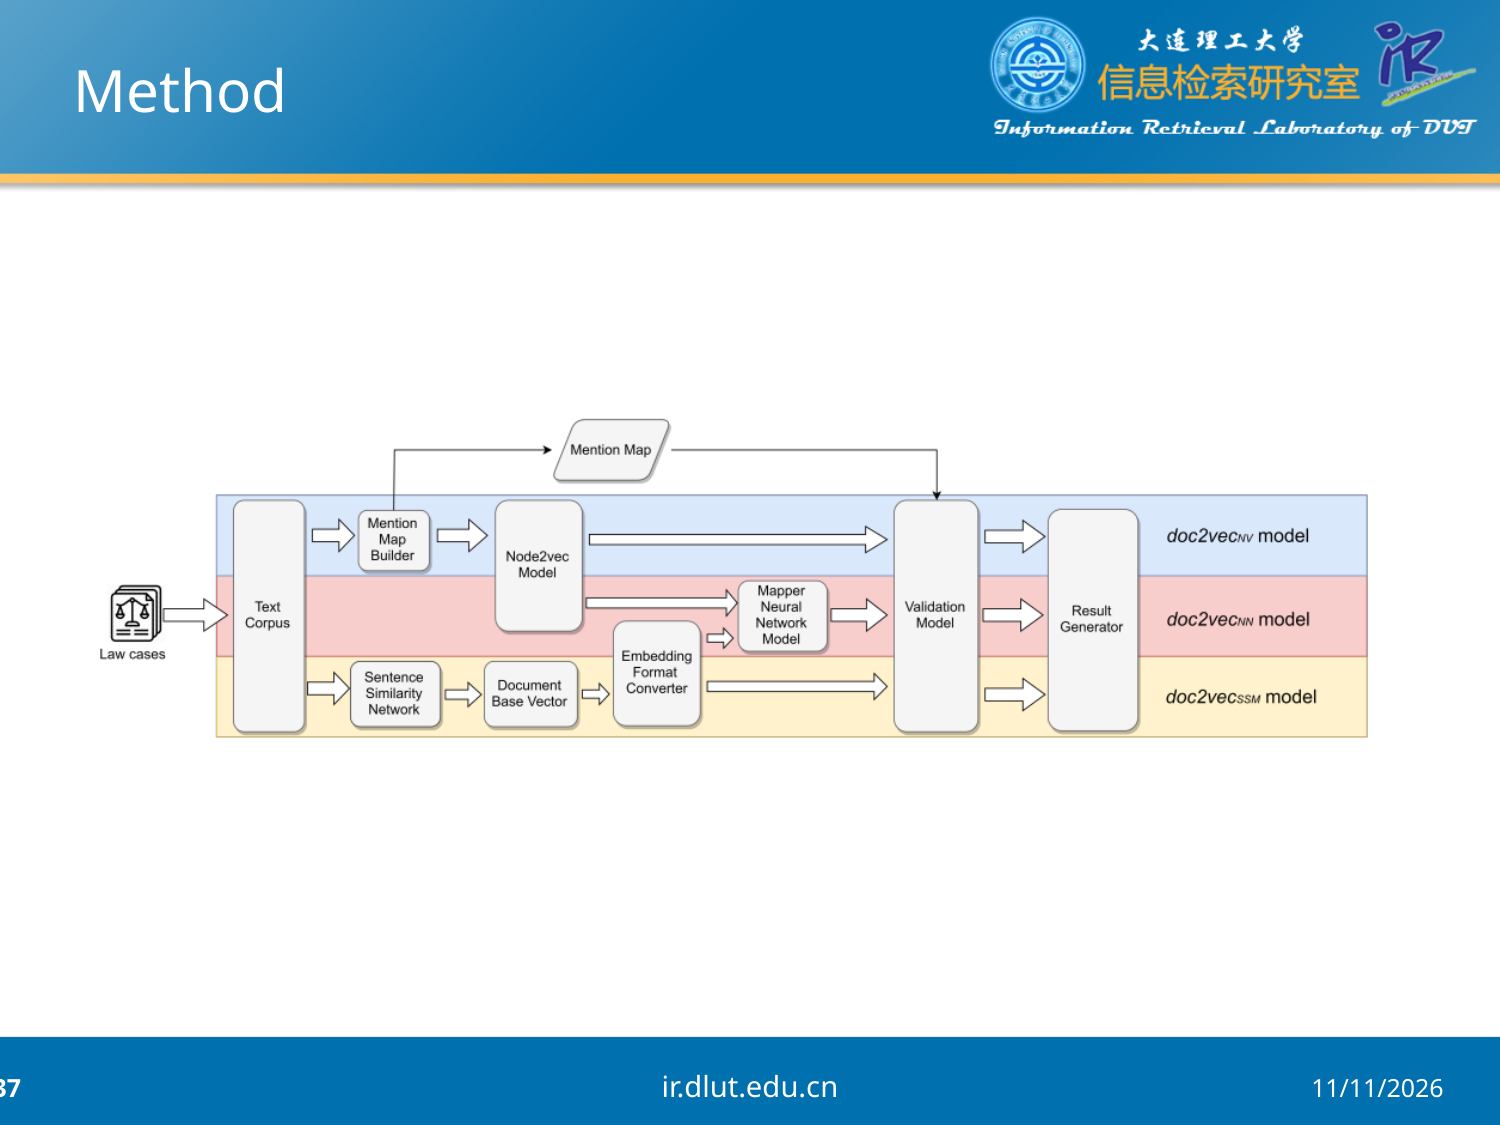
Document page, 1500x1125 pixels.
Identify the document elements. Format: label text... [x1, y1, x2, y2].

title Method [58, 45, 944, 133]
picture [0, 0, 1500, 1125]
